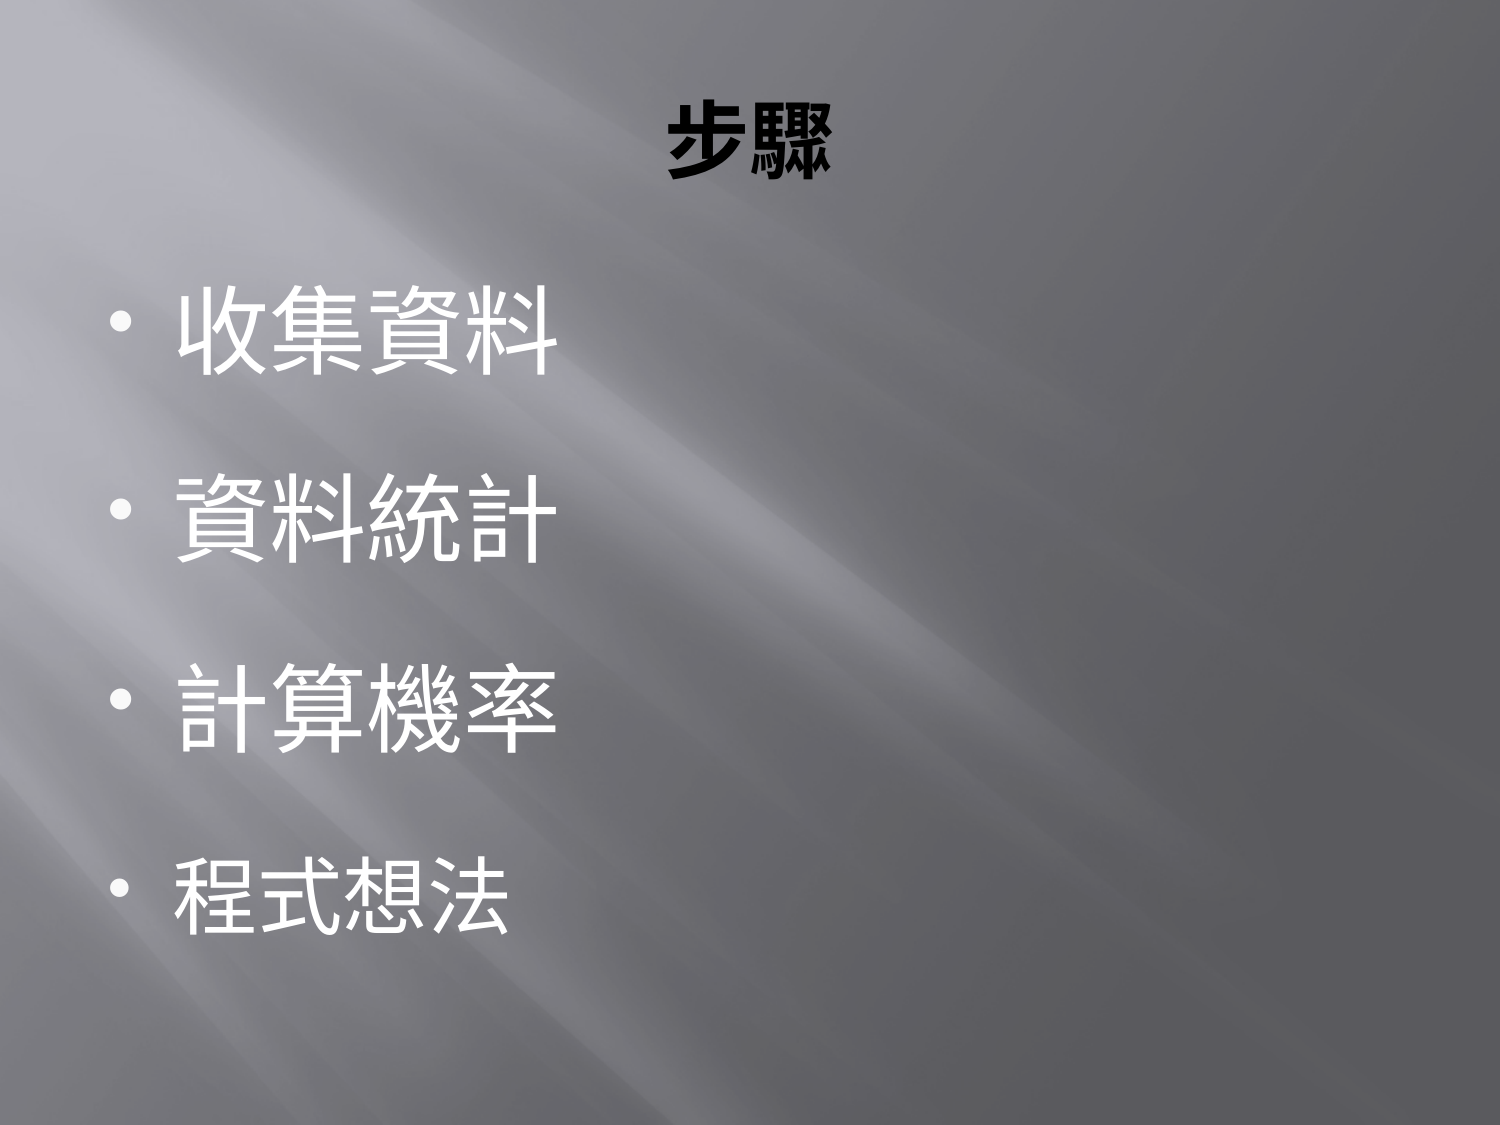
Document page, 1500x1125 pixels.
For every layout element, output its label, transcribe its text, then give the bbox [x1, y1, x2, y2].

list 收集資料 資料統計 計算機率 程式想法 [75, 262, 1425, 1059]
title 步驟 [75, 45, 1425, 233]
